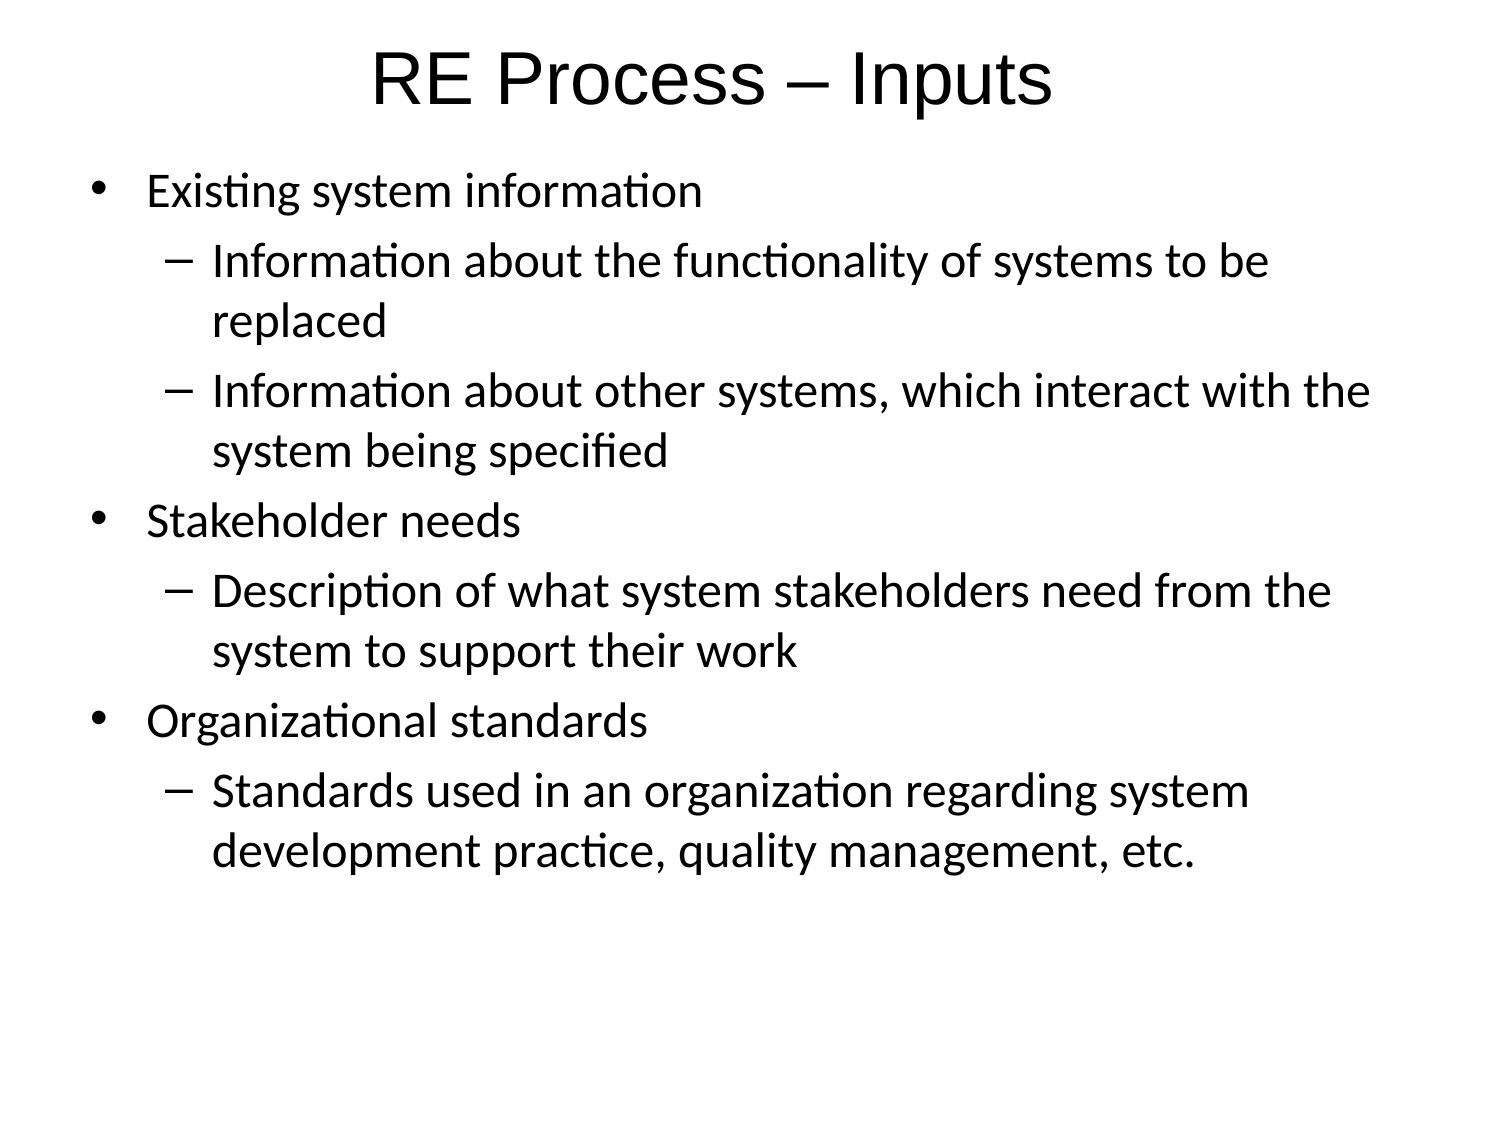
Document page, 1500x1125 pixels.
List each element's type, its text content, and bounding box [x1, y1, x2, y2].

title RE Process – Inputs [0, 0, 1425, 150]
list Existing system information Information about the functionality of systems to be replaced Information about other systems, which interact with the system being specified Stakeholder needs Description of what system stakeholders need from the system to support their work Organizational standards Standards used in an organization regarding system development practice, quality management, etc. [75, 149, 1425, 1005]
